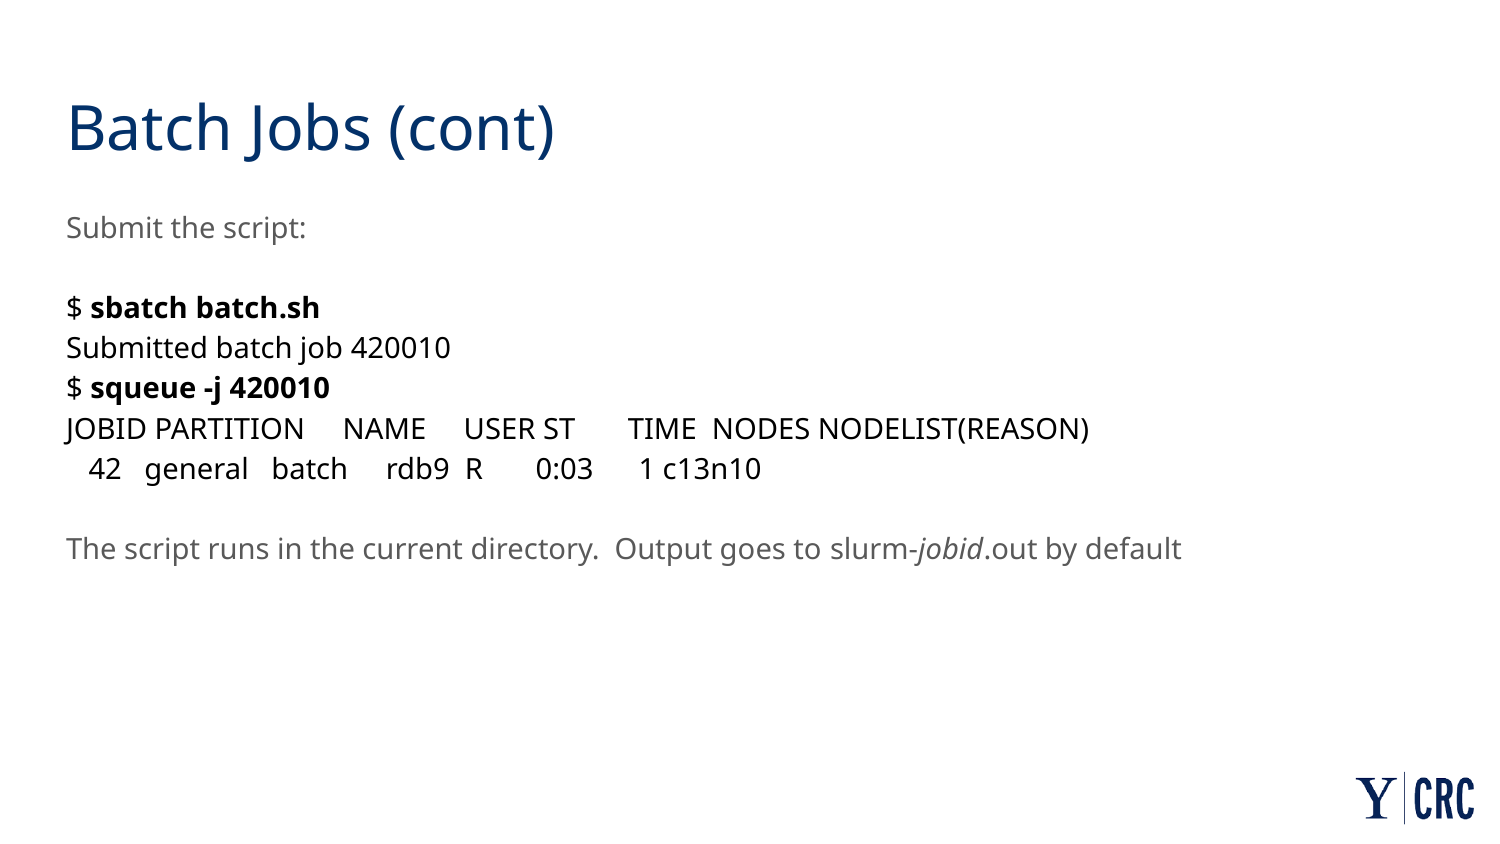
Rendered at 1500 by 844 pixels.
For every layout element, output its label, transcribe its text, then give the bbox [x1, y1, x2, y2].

title Batch Jobs (cont) [51, 72, 1449, 167]
list Submit the script: $ sbatch batch.sh Submitted batch job 420010 $ squeue -j 420010 JOBID PARTITION NAME USER ST TIME NODES NODELIST(REASON) 42 general batch rdb9 R 0:03 1 c13n10 The script runs in the current directory. Output goes to slurm-jobid.out by default [51, 189, 1449, 750]
picture [1353, 768, 1480, 826]
